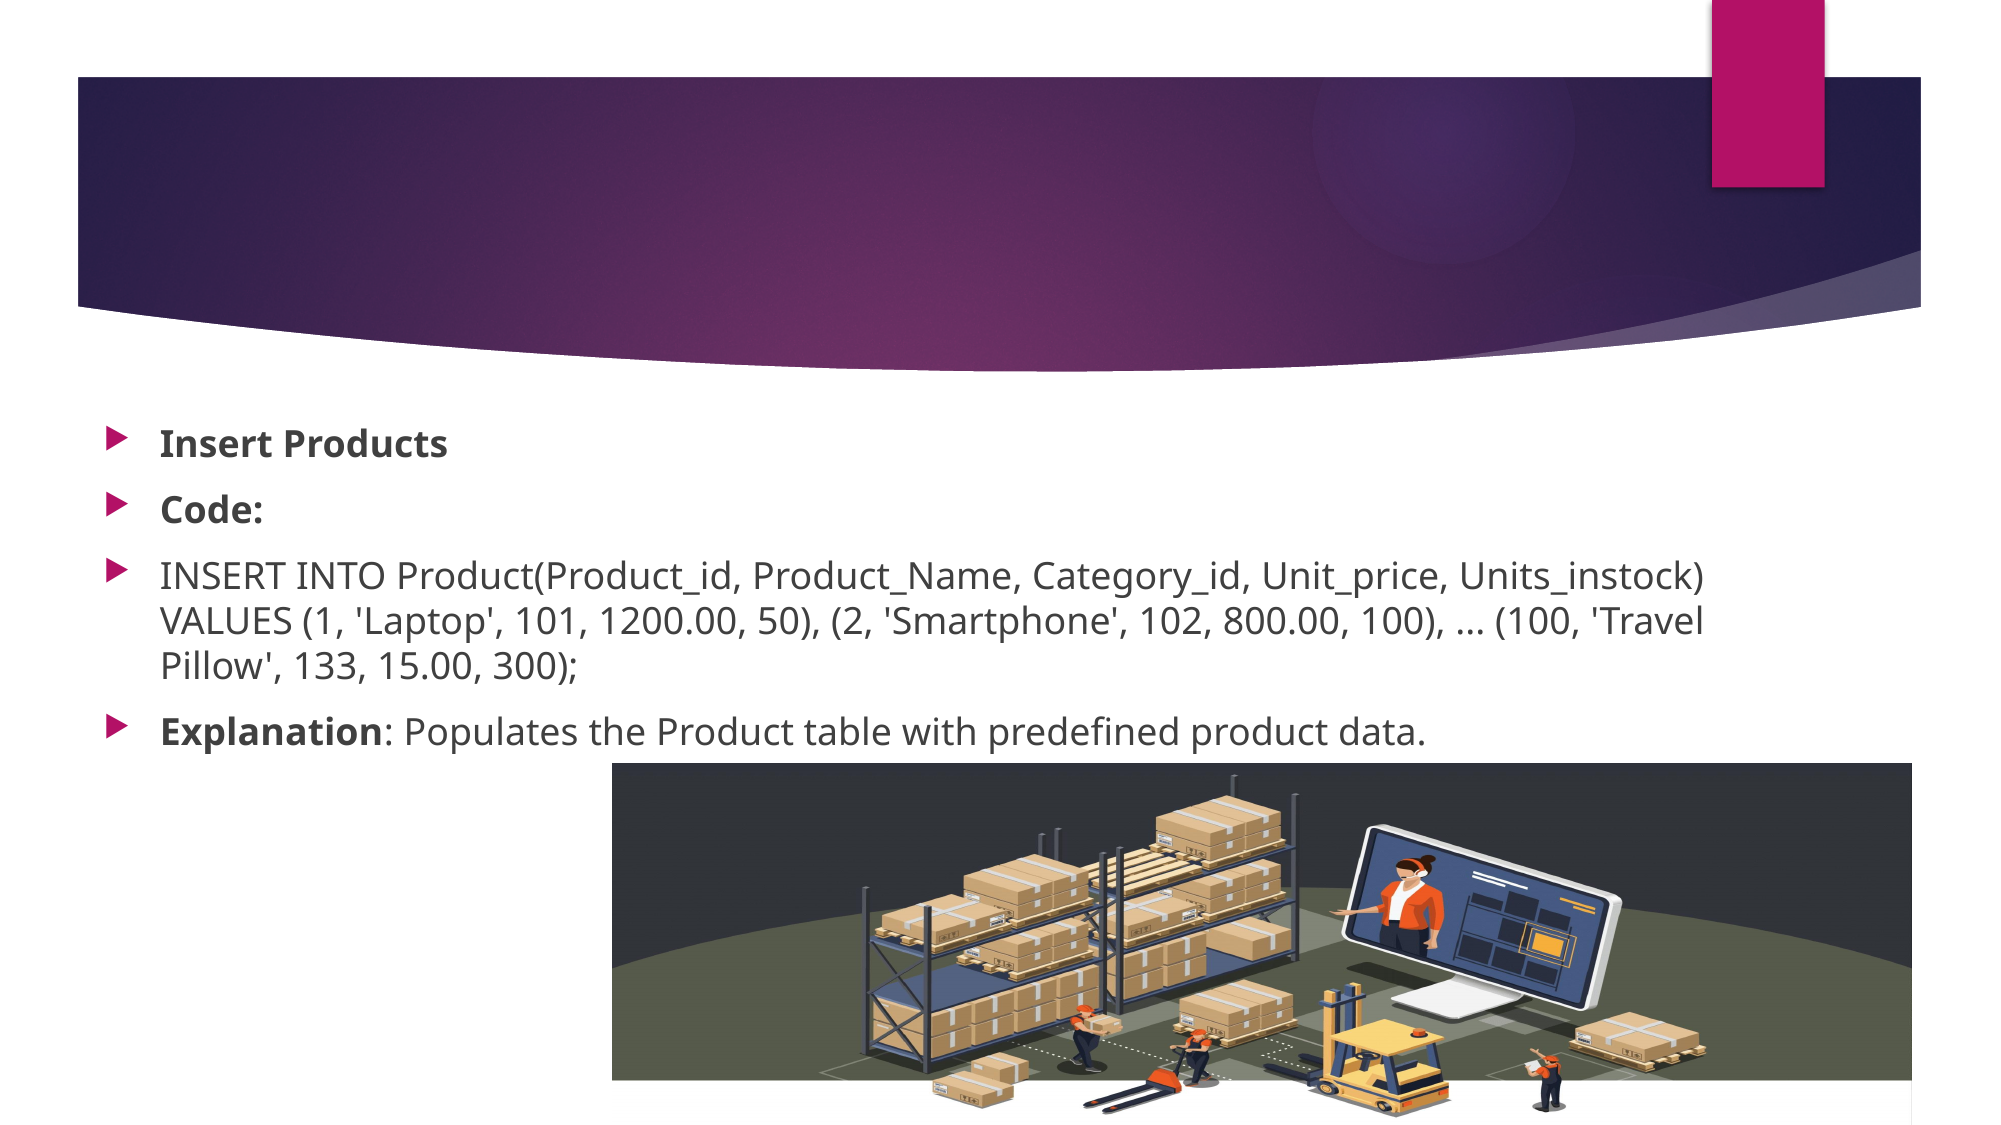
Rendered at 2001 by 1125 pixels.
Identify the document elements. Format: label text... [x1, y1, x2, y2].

list Insert Products Code: INSERT INTO Product(Product_id, Product_Name, Category_id, Unit_price, Units_instock) VALUES (1, 'Laptop', 101, 1200.00, 50), (2, 'Smartphone', 102, 800.00, 100), ... (100, 'Travel Pillow', 133, 15.00, 300); Explanation: Populates the Product table with predefined product data. [88, 412, 1751, 1012]
picture [612, 763, 1912, 1125]
